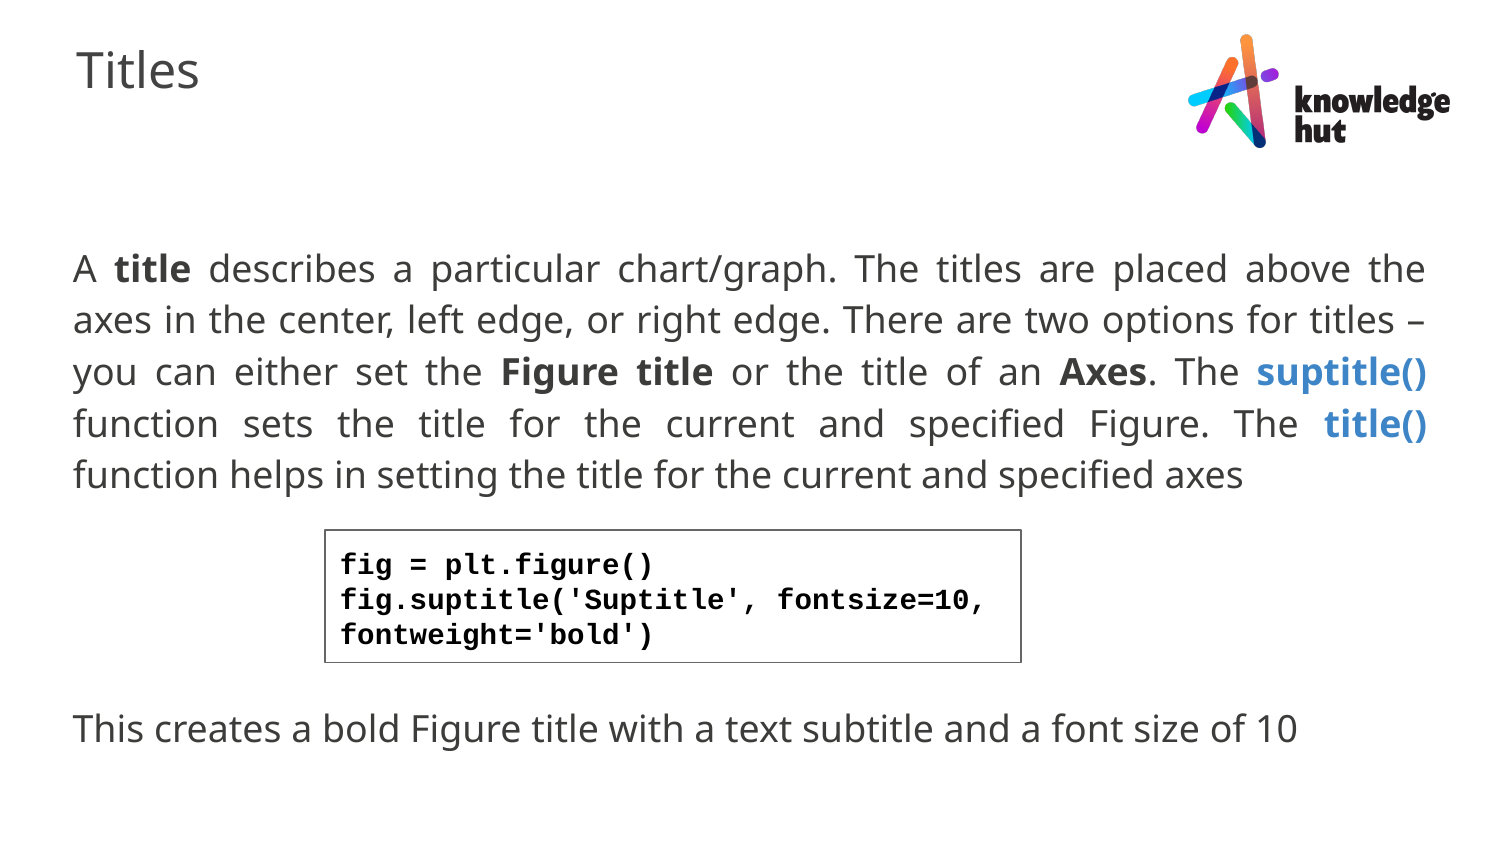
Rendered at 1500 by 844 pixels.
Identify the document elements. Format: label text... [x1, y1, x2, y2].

picture [1184, 30, 1454, 152]
text_box Titles [61, 23, 1285, 110]
text_box A title describes a particular chart/graph. The titles are placed above the axes in the center, left edge, or right edge. There are two options for titles – you can either set the Figure title or the title of an Axes. The suptitle() function sets the title for the current and specified Figure. The title() function helps in setting the title for the current and specified axes [57, 222, 1443, 504]
text_box This creates a bold Figure title with a text subtitle and a font size of 10 [57, 689, 1418, 777]
text_box fig = plt.figure() fig.suptitle('Suptitle', fontsize=10, fontweight='bold') [324, 530, 1022, 663]
